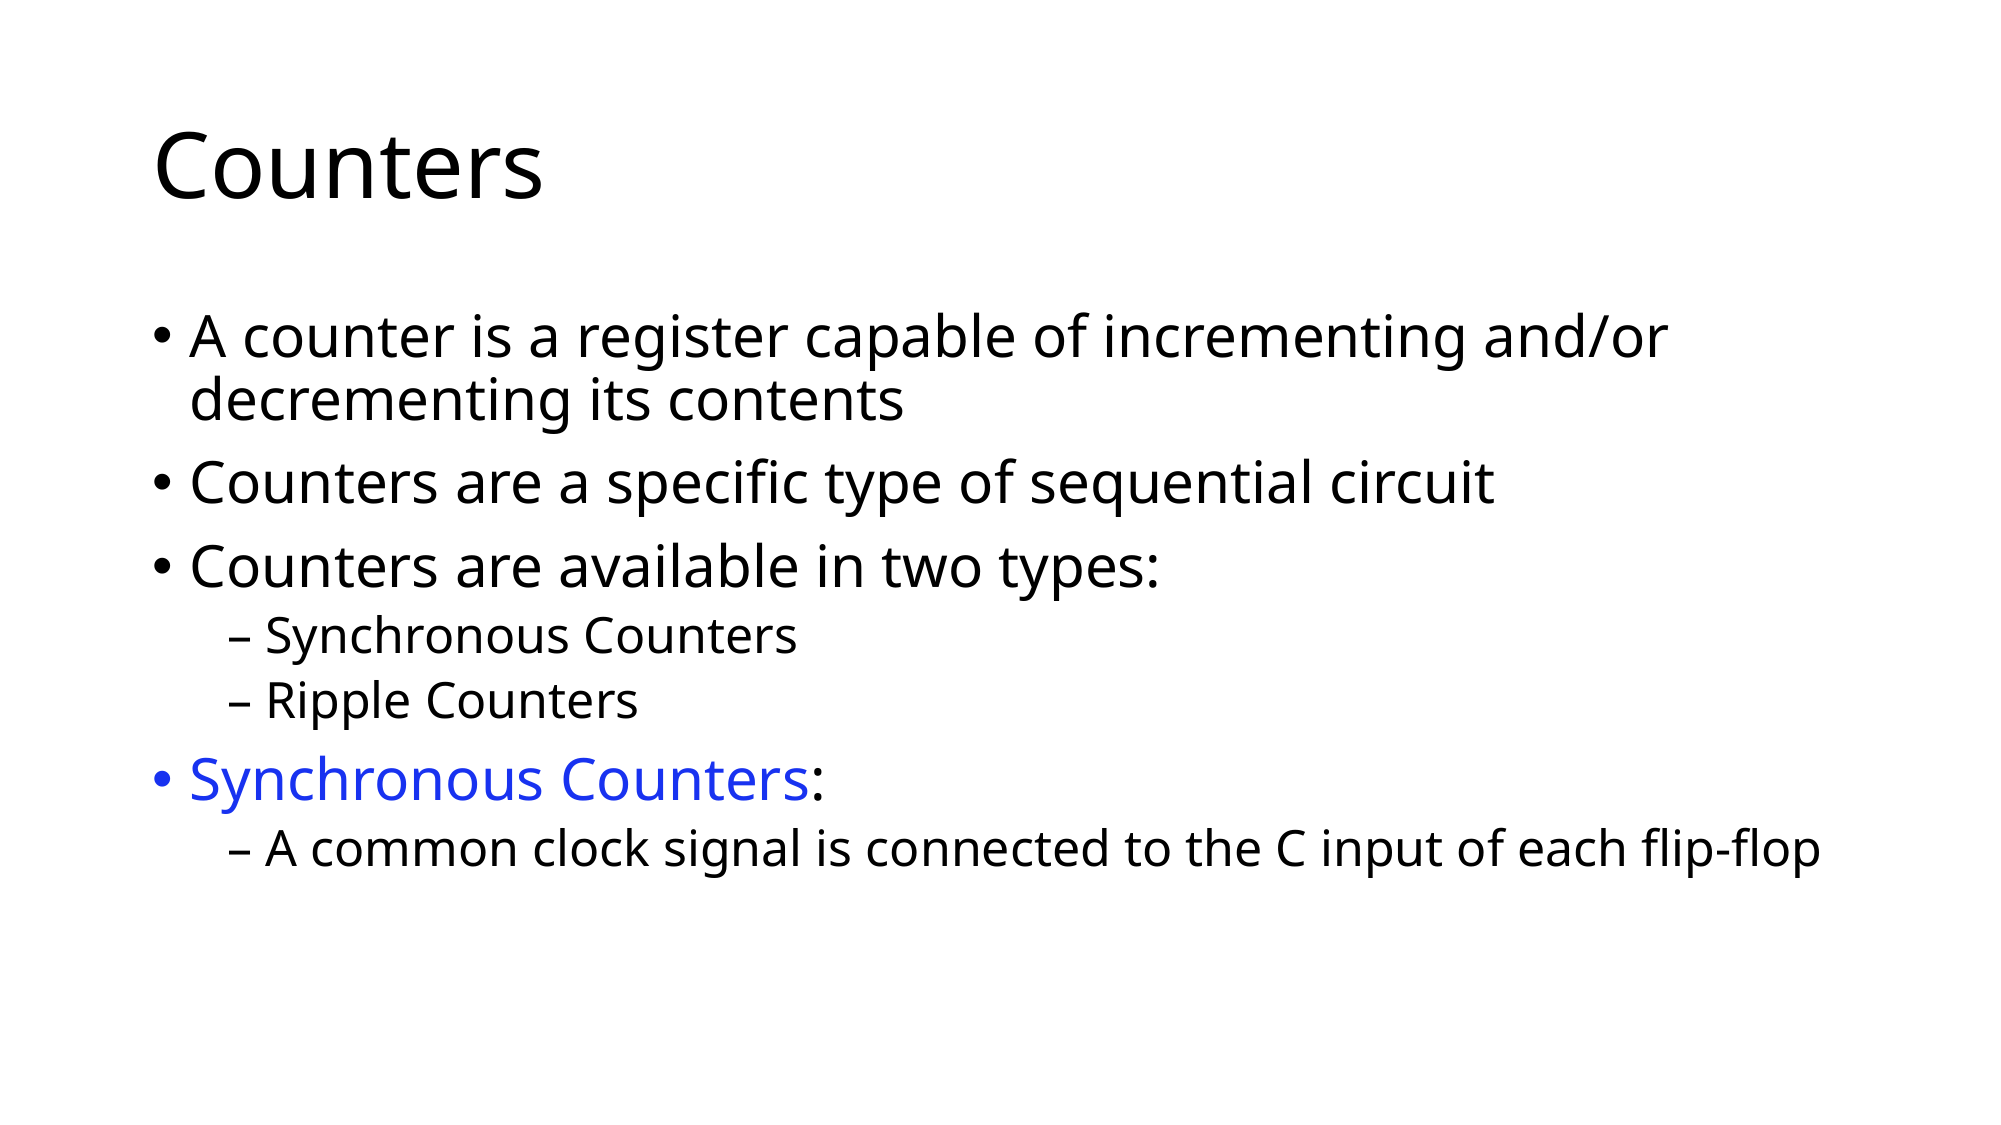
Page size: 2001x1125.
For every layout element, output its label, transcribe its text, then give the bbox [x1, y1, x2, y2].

list A counter is a register capable of incrementing and/or decrementing its contents Counters are a specific type of sequential circuit Counters are available in two types: – Synchronous Counters – Ripple Counters Synchronous Counters: – A common clock signal is connected to the C input of each flip-flop [137, 299, 1863, 1014]
title Counters [137, 59, 1863, 278]
